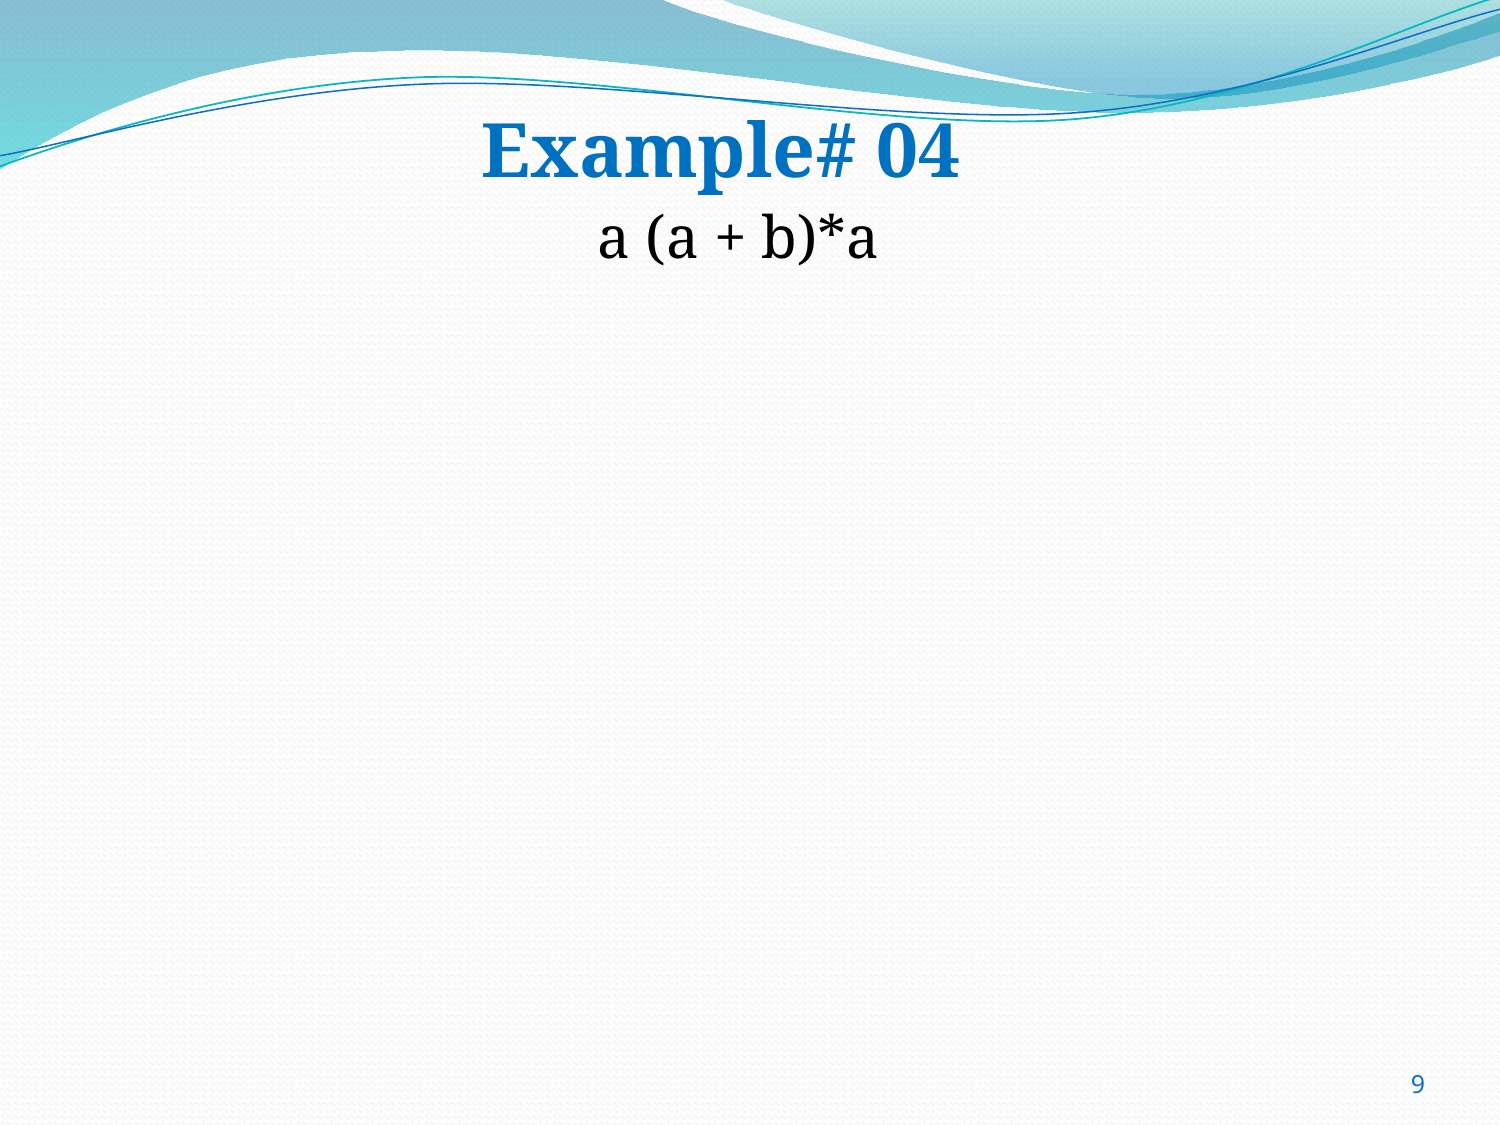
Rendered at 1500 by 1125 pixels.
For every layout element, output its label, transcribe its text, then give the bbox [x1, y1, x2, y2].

title Example# 04 [210, 69, 1252, 193]
text_box a (a + b)*a [387, 192, 1075, 317]
slide_number 9 [1299, 1042, 1425, 1103]
